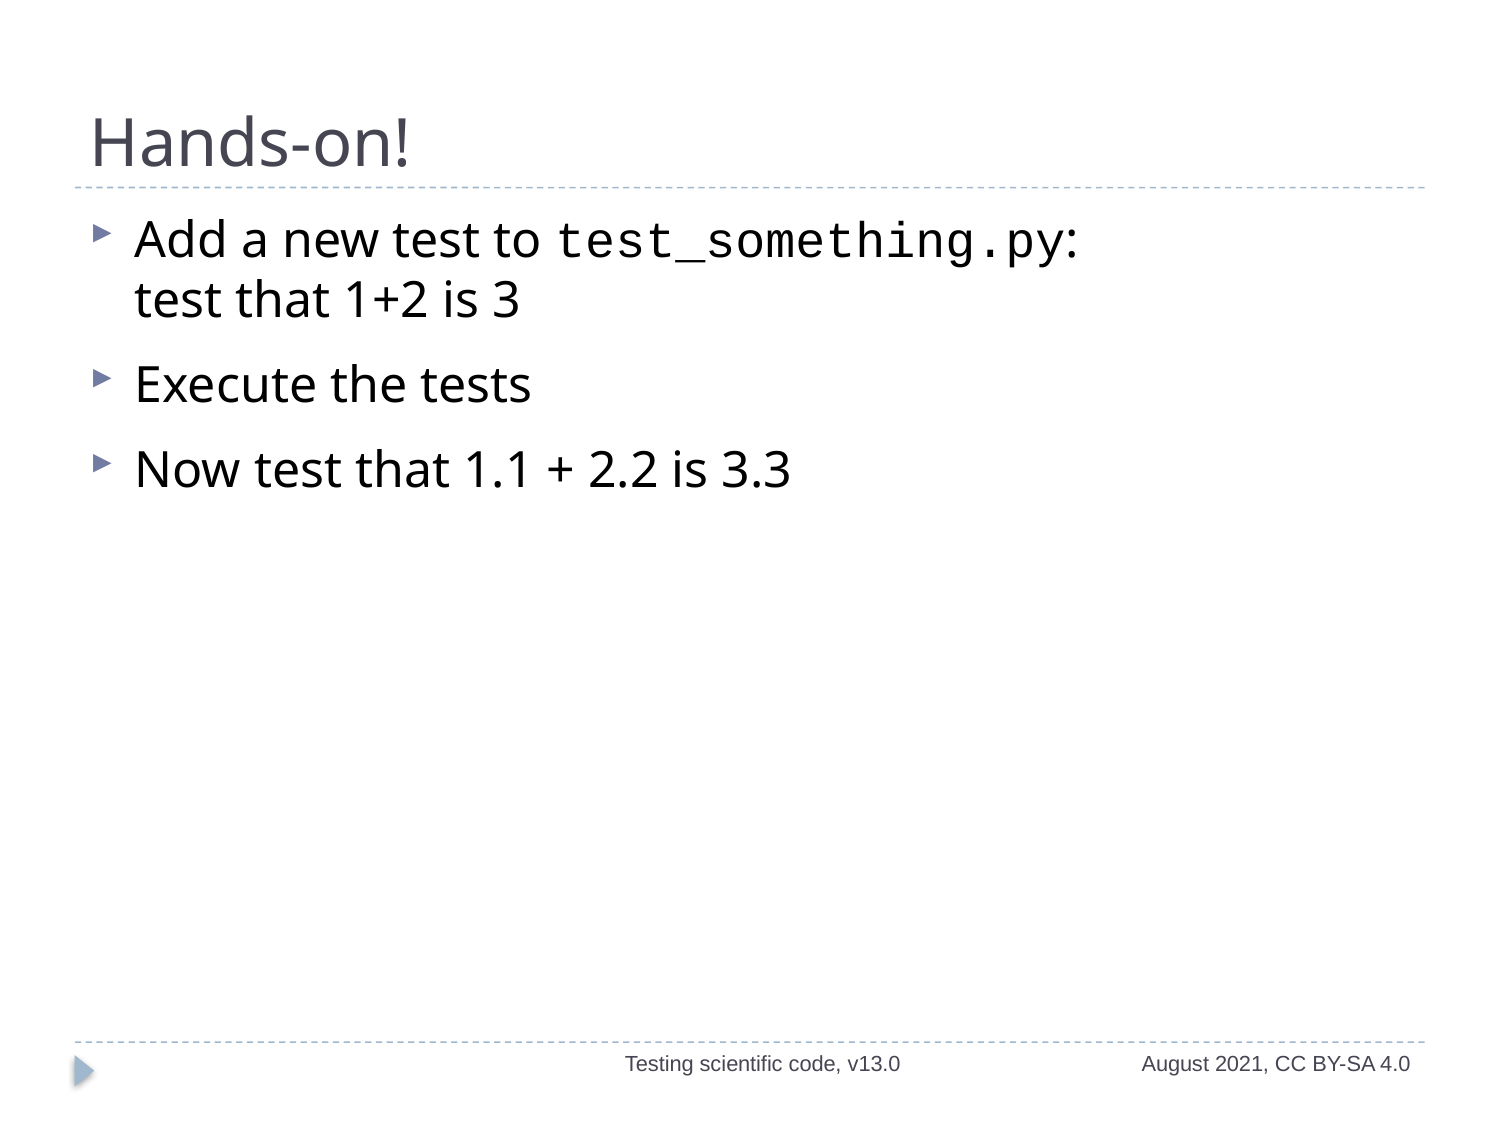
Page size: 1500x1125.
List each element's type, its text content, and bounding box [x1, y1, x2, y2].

list Add a new test to test_something.py: test that 1+2 is 3 Execute the tests Now test that 1.1 + 2.2 is 3.3 [75, 200, 1425, 1010]
footer Testing scientific code, v13.0 [475, 1042, 1051, 1103]
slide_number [1051, 1042, 1426, 1103]
title Hands-on! [75, 24, 1425, 188]
